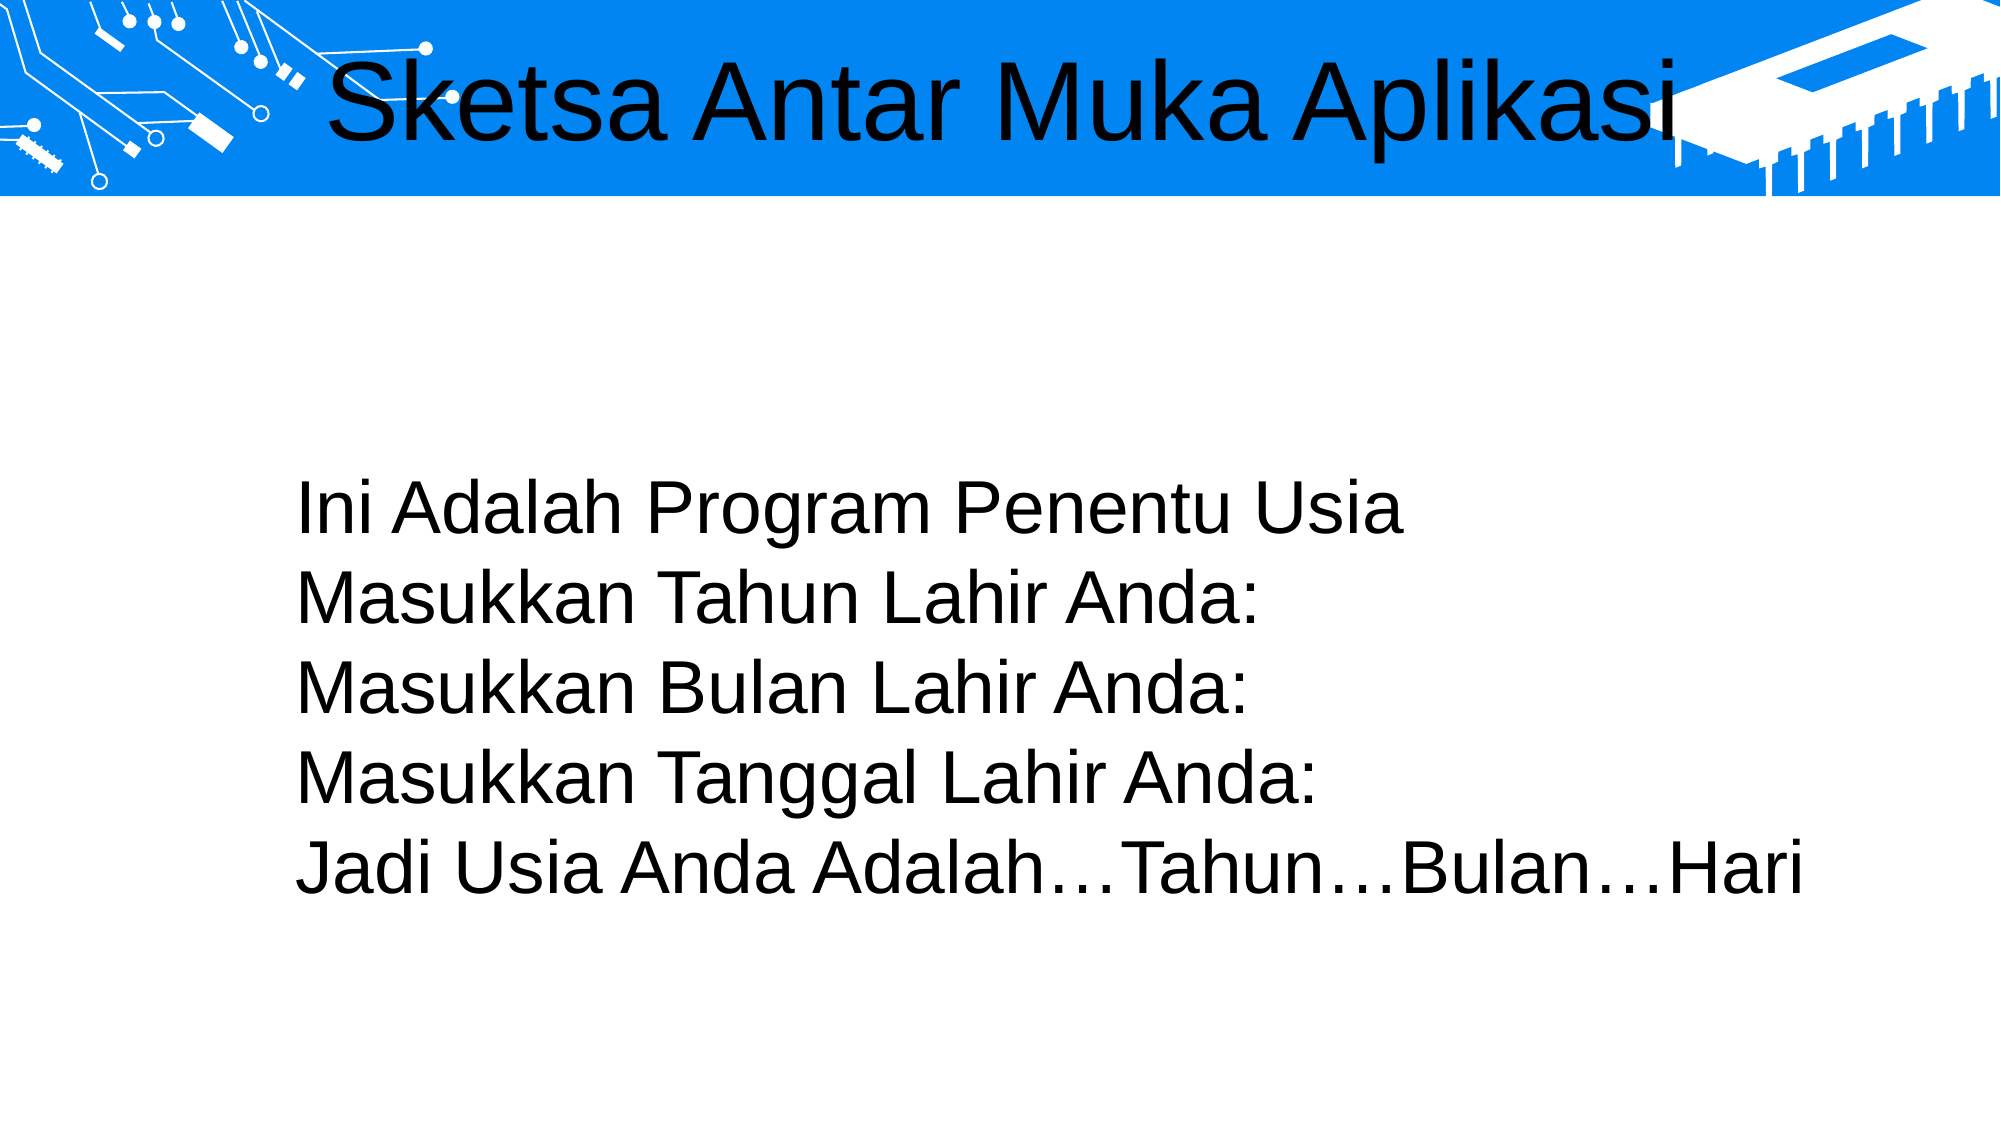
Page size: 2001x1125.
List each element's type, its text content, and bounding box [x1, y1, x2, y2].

text_box Ini Adalah Program Penentu Usia Masukkan Tahun Lahir Anda: Masukkan Bulan Lahir Anda: Masukkan Tanggal Lahir Anda: Jadi Usia Anda Adalah…Tahun…Bulan…Hari [280, 451, 1821, 916]
list Sketsa Antar Muka Aplikasi [53, 44, 1952, 164]
